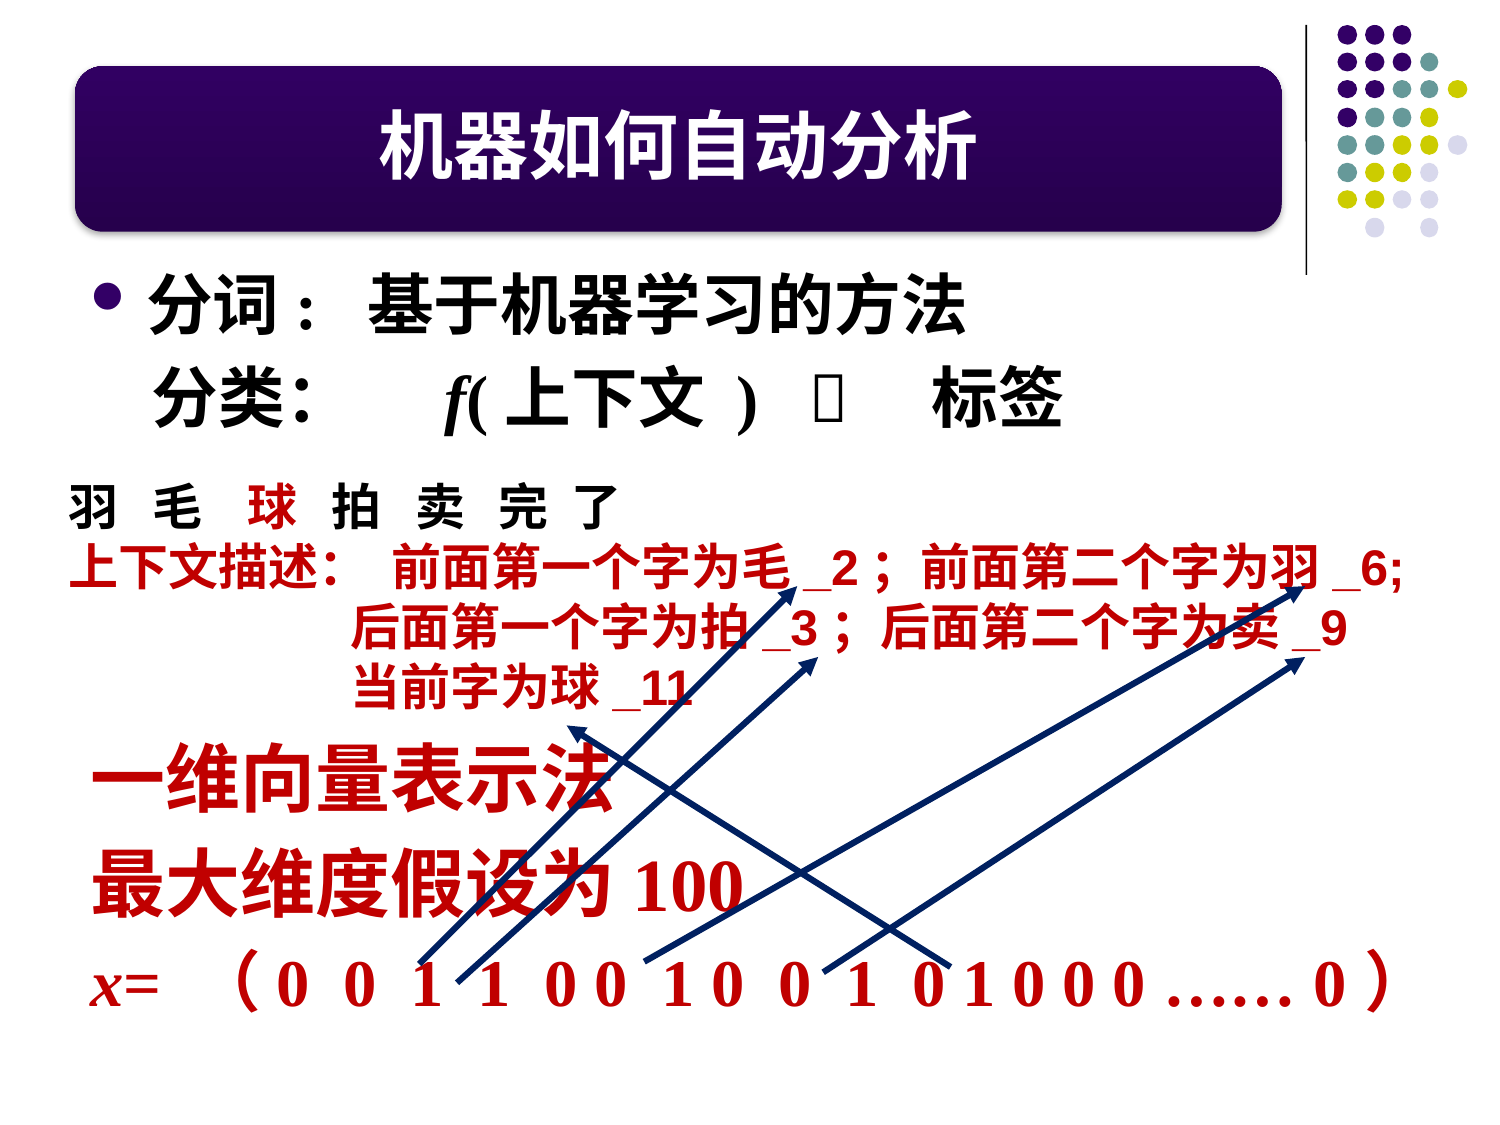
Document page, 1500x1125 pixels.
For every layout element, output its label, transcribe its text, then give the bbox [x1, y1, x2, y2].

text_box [822, 656, 1306, 973]
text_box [418, 585, 642, 965]
text_box 羽 毛 球 拍 卖 完 了 上下文描述： 前面第一个字为毛_2；前面第二个字为羽_6; 后面第一个字为拍_3；后面第二个字为卖_9 当前字为球_11 [54, 467, 1425, 723]
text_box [74, 66, 1282, 232]
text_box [566, 725, 951, 968]
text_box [456, 656, 819, 984]
text_box 分词: 基于机器学习的方法 分类： f(上下文 )  标签 一维向量表示法 最大维度假设为100 x= （0 0 1 1 0 0 1 0 0 1 0 1 0 0 0 …… 0） [74, 255, 1500, 1125]
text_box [644, 585, 1306, 656]
